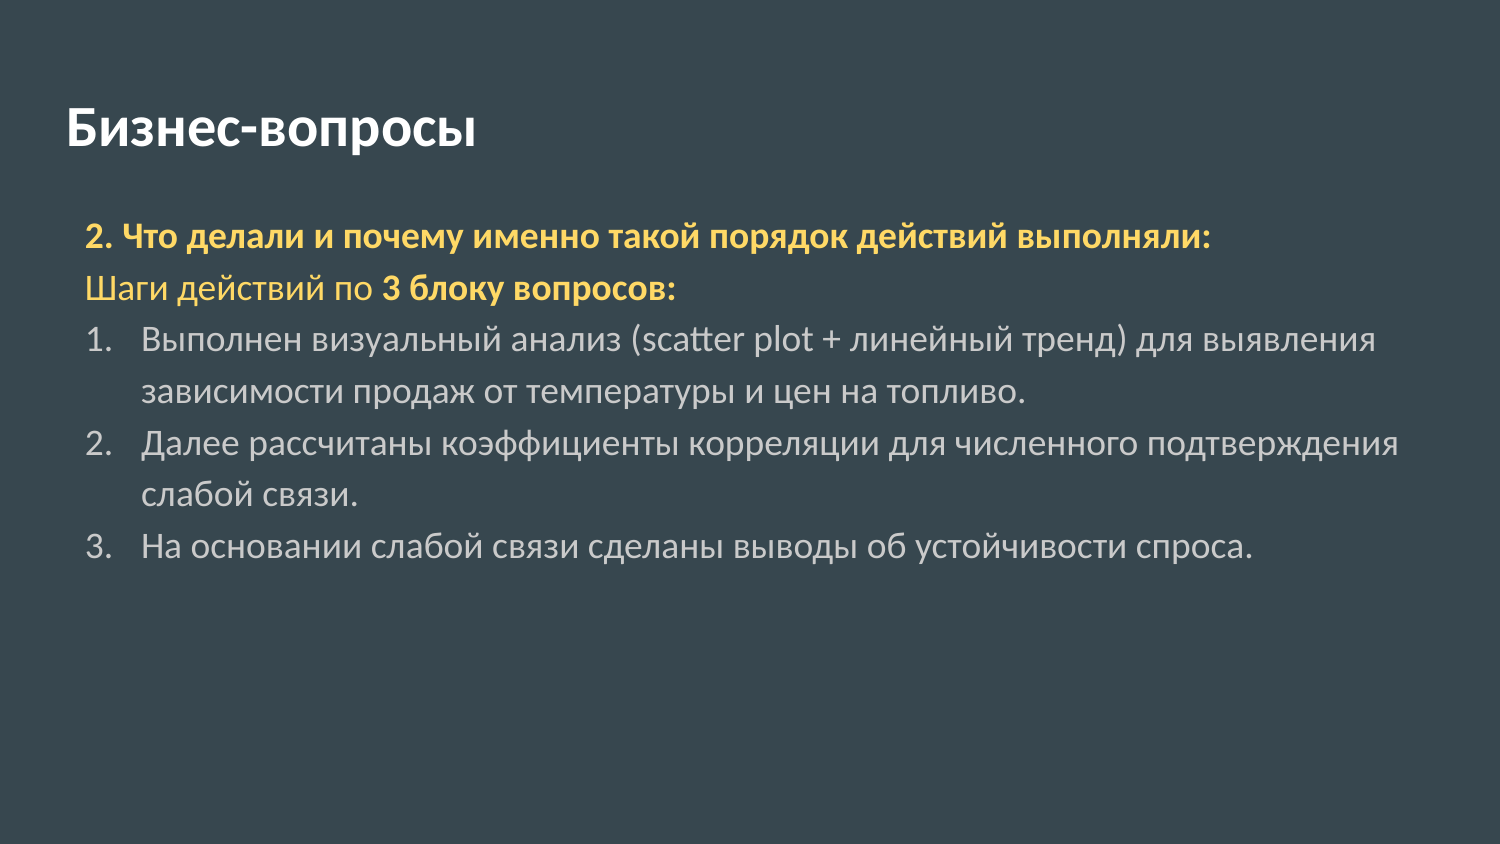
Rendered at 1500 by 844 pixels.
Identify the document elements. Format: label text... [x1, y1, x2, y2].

title Бизнес-вопросы [51, 72, 1449, 167]
list 2. Что делали и почему именно такой порядок действий выполняли: Шаги действий по 3 блоку вопросов: Выполнен визуальный анализ (scatter plot + линейный тренд) для выявления зависимости продаж от температуры и цен на топливо. Далее рассчитаны коэффициенты корреляции для численного подтверждения слабой связи. На основании слабой связи сделаны выводы об устойчивости спроса. [51, 189, 1449, 750]
